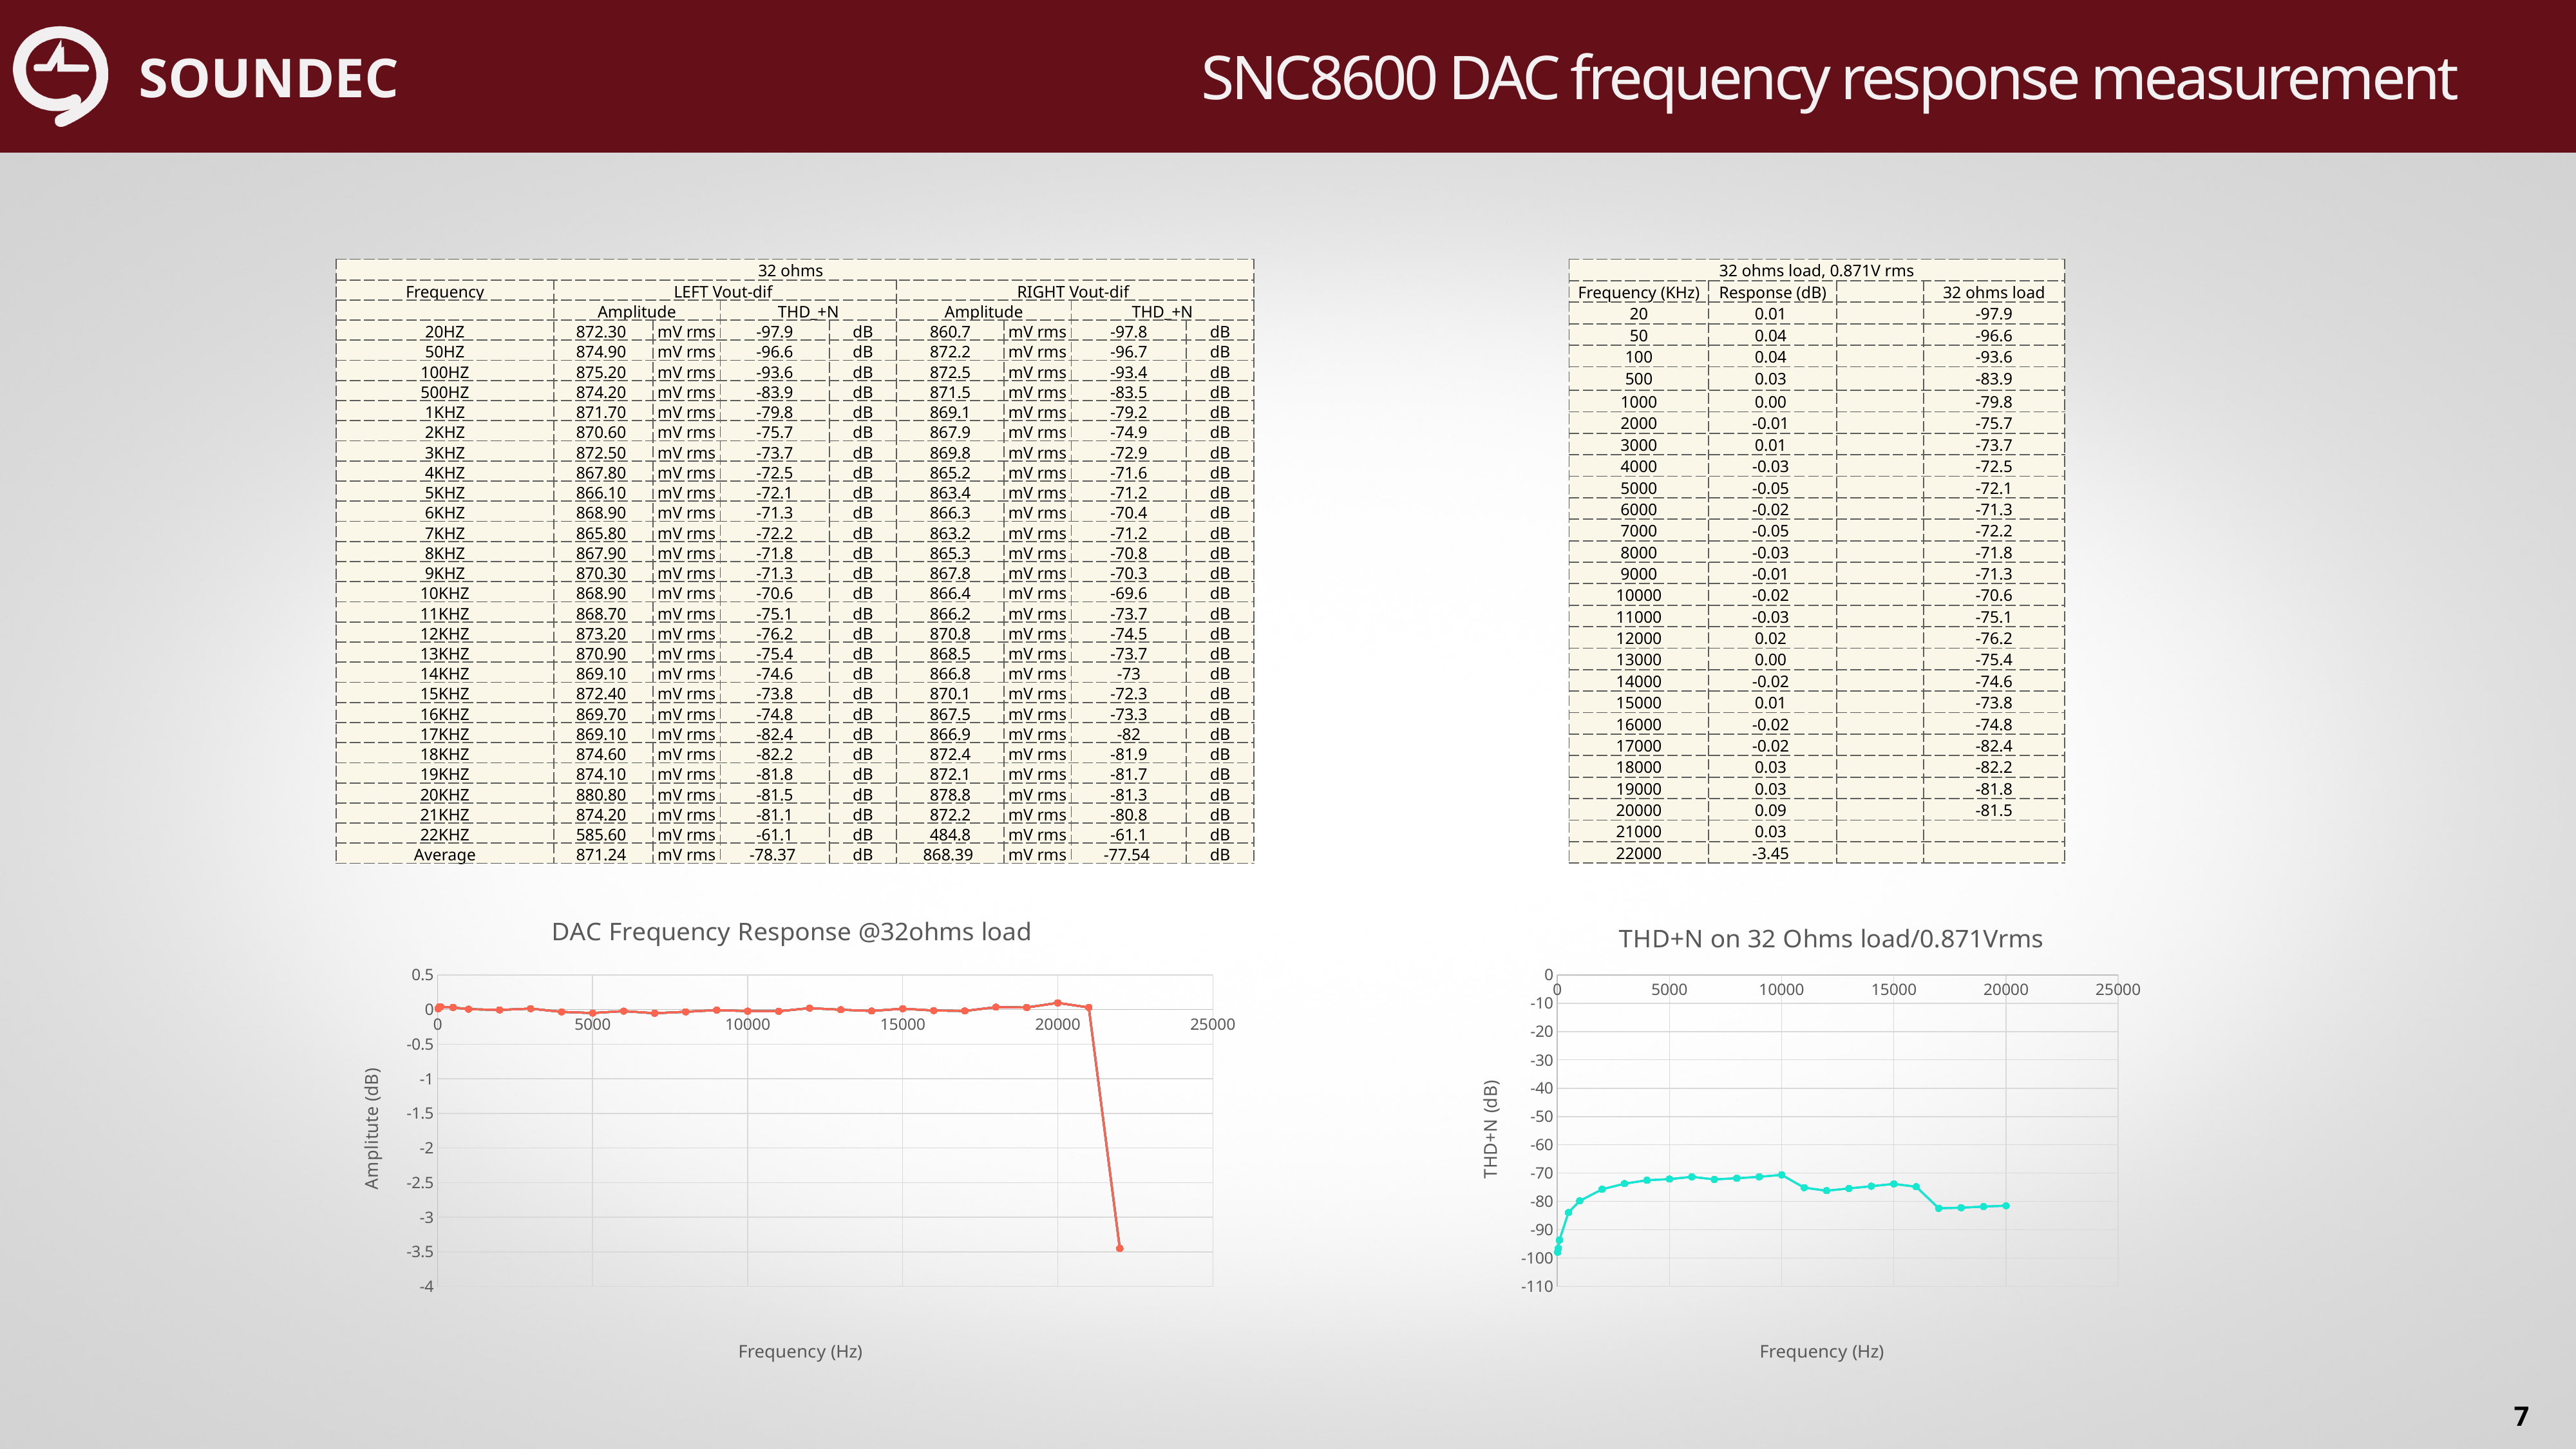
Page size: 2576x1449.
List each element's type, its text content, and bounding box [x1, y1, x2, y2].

table_cell -93.4 [1071, 361, 1186, 381]
table_cell dB [1186, 823, 1254, 843]
table_cell dB [1186, 682, 1254, 703]
table_cell 13000 [1569, 648, 1709, 670]
table_cell 50HZ [336, 340, 554, 361]
table_cell 868.90 [554, 582, 653, 601]
table_cell -76.2 [720, 622, 829, 642]
table_cell mV rms [1004, 461, 1071, 481]
table_cell mV rms [1004, 843, 1071, 864]
table_cell Amplitude [896, 300, 1071, 320]
table_cell [1837, 670, 1924, 691]
table_cell dB [829, 381, 896, 401]
table_cell mV rms [1004, 501, 1071, 522]
picture [0, 153, 2576, 1449]
table_cell 869.70 [554, 703, 653, 723]
table_cell 5000 [1569, 477, 1709, 498]
table_cell [1837, 562, 1924, 583]
table_cell -72.9 [1071, 441, 1186, 461]
table_cell dB [1186, 803, 1254, 823]
table_cell [1837, 691, 1924, 713]
table_cell 865.2 [896, 461, 1004, 481]
table_cell mV rms [1004, 522, 1071, 542]
table_cell 18KHZ [336, 743, 554, 762]
table_cell 0.03 [1709, 820, 1837, 842]
table_cell -0.05 [1709, 477, 1837, 498]
table_cell 870.30 [554, 562, 653, 582]
table_cell -70.3 [1071, 562, 1186, 582]
table_cell 866.3 [896, 501, 1004, 522]
table_cell dB [1186, 501, 1254, 522]
table_cell mV rms [1004, 361, 1071, 381]
table_cell mV rms [1004, 662, 1071, 682]
table_cell -73.3 [1071, 703, 1186, 723]
table_cell 872.5 [896, 361, 1004, 381]
table_cell 4000 [1569, 455, 1709, 477]
table_cell -81.5 [1924, 799, 2065, 820]
table_cell mV rms [653, 662, 720, 682]
table_cell mV rms [1004, 762, 1071, 783]
table_cell 0.00 [1709, 648, 1837, 670]
table_cell [1837, 842, 1924, 863]
table_cell -75.1 [1924, 605, 2065, 627]
table_cell 22KHZ [336, 823, 554, 843]
table_cell mV rms [1004, 803, 1071, 823]
table_cell 0.09 [1709, 799, 1837, 820]
table_cell -96.7 [1071, 340, 1186, 361]
table_cell 100HZ [336, 361, 554, 381]
table_cell 872.2 [896, 340, 1004, 361]
table_cell mV rms [1004, 823, 1071, 843]
table_cell dB [1186, 320, 1254, 340]
table_cell 20000 [1569, 799, 1709, 820]
table_cell -76.2 [1924, 627, 2065, 648]
table_cell -0.03 [1709, 455, 1837, 477]
table_cell 869.8 [896, 441, 1004, 461]
table_cell -73 [1071, 662, 1186, 682]
table_cell mV rms [653, 803, 720, 823]
table_cell 0.01 [1709, 691, 1837, 713]
table_cell 500HZ [336, 381, 554, 401]
table_cell 874.20 [554, 381, 653, 401]
table_cell -71.2 [1071, 522, 1186, 542]
table_cell mV rms [653, 703, 720, 723]
table_cell mV rms [1004, 743, 1071, 762]
table_cell -0.02 [1709, 713, 1837, 734]
table_cell 9KHZ [336, 562, 554, 582]
table_cell Average [336, 843, 554, 864]
table_cell dB [829, 481, 896, 501]
table_cell 11KHZ [336, 601, 554, 622]
table_cell dB [829, 542, 896, 562]
table_cell dB [829, 320, 896, 340]
table_cell dB [829, 461, 896, 481]
table_cell 866.4 [896, 582, 1004, 601]
table_cell 0.03 [1709, 777, 1837, 799]
table_cell 8000 [1569, 541, 1709, 562]
table_cell 872.2 [896, 803, 1004, 823]
table_cell 1000 [1569, 390, 1709, 412]
table_cell -70.4 [1071, 501, 1186, 522]
table_cell dB [1186, 723, 1254, 743]
table_cell -61.1 [1071, 823, 1186, 843]
table_cell 50 [1569, 324, 1709, 345]
table_cell -72.1 [1924, 477, 2065, 498]
table_cell 9000 [1569, 562, 1709, 583]
table_cell [1837, 433, 1924, 455]
table_cell 863.4 [896, 481, 1004, 501]
table_cell [1924, 842, 2065, 863]
table_cell 0.03 [1709, 366, 1837, 390]
table_cell dB [829, 441, 896, 461]
table_cell mV rms [653, 481, 720, 501]
table_cell 867.8 [896, 562, 1004, 582]
table_cell 868.70 [554, 601, 653, 622]
table_cell 19000 [1569, 777, 1709, 799]
table_cell -73.8 [1924, 691, 2065, 713]
table_cell [1837, 627, 1924, 648]
table_cell 19KHZ [336, 762, 554, 783]
table_cell dB [829, 421, 896, 441]
table_cell [1837, 648, 1924, 670]
table_cell [1924, 820, 2065, 842]
table_cell Amplitude [554, 300, 720, 320]
table_cell -83.9 [720, 381, 829, 401]
table_cell -70.8 [1071, 542, 1186, 562]
table_cell 21000 [1569, 820, 1709, 842]
table_cell [1837, 455, 1924, 477]
table_cell mV rms [1004, 703, 1071, 723]
table_cell -72.5 [1924, 455, 2065, 477]
table_cell 868.5 [896, 642, 1004, 662]
table_cell -82 [1071, 723, 1186, 743]
table_cell 12000 [1569, 627, 1709, 648]
table_cell -81.7 [1071, 762, 1186, 783]
table_cell [1837, 366, 1924, 390]
table_cell 20 [1569, 302, 1709, 324]
table_cell 867.80 [554, 461, 653, 481]
table_cell [1837, 345, 1924, 366]
table_cell 868.90 [554, 501, 653, 522]
table_cell -74.8 [1924, 713, 2065, 734]
chart [336, 892, 1255, 1368]
table_cell dB [829, 340, 896, 361]
table_cell mV rms [1004, 320, 1071, 340]
table_cell [1837, 390, 1924, 412]
table_cell dB [829, 601, 896, 622]
table_cell mV rms [653, 381, 720, 401]
table_cell dB [829, 783, 896, 803]
table_cell mV rms [653, 562, 720, 582]
table_cell -97.8 [1071, 320, 1186, 340]
table_cell 872.50 [554, 441, 653, 461]
table_cell 0.04 [1709, 345, 1837, 366]
table_cell dB [829, 803, 896, 823]
table_cell [1837, 734, 1924, 755]
table_cell mV rms [1004, 381, 1071, 401]
table_cell 11000 [1569, 605, 1709, 627]
table_cell mV rms [1004, 562, 1071, 582]
table_cell 874.20 [554, 803, 653, 823]
table_cell dB [829, 682, 896, 703]
table_cell dB [1186, 461, 1254, 481]
table_cell 13KHZ [336, 642, 554, 662]
table_cell -74.9 [1071, 421, 1186, 441]
table_cell -71.8 [720, 542, 829, 562]
table_cell -79.8 [720, 401, 829, 421]
table_cell dB [1186, 762, 1254, 783]
table_cell -73.7 [1071, 601, 1186, 622]
table_cell 869.10 [554, 662, 653, 682]
table_cell 5KHZ [336, 481, 554, 501]
table_cell [1837, 755, 1924, 777]
table_cell dB [829, 582, 896, 601]
table_cell mV rms [1004, 642, 1071, 662]
table_cell 500 [1569, 366, 1709, 390]
table_cell [1837, 777, 1924, 799]
table_cell mV rms [1004, 682, 1071, 703]
table_cell -74.5 [1071, 622, 1186, 642]
table_cell 866.9 [896, 723, 1004, 743]
table_cell -79.2 [1071, 401, 1186, 421]
table_cell dB [1186, 481, 1254, 501]
table_cell Frequency (KHz) [1569, 281, 1709, 302]
table_cell 870.60 [554, 421, 653, 441]
table_cell 880.80 [554, 783, 653, 803]
table_cell 865.80 [554, 522, 653, 542]
table_cell [1837, 713, 1924, 734]
table_cell 870.90 [554, 642, 653, 662]
table_cell dB [829, 662, 896, 682]
table_cell dB [829, 723, 896, 743]
table_cell 860.7 [896, 320, 1004, 340]
table_cell -72.2 [1924, 519, 2065, 541]
table_cell RIGHT Vout-dif [896, 280, 1254, 300]
table_cell dB [1186, 703, 1254, 723]
table_cell dB [829, 562, 896, 582]
table_cell 874.10 [554, 762, 653, 783]
table_cell -71.2 [1071, 481, 1186, 501]
table_cell dB [829, 823, 896, 843]
table_cell dB [829, 401, 896, 421]
table_cell mV rms [653, 582, 720, 601]
table_cell mV rms [653, 601, 720, 622]
table_cell [1837, 302, 1924, 324]
table_cell -73.7 [720, 441, 829, 461]
table_cell dB [1186, 381, 1254, 401]
table_cell 863.2 [896, 522, 1004, 542]
table_cell -73.7 [1924, 433, 2065, 455]
table_cell [1837, 412, 1924, 433]
table_cell [1837, 281, 1924, 302]
table_cell -0.02 [1709, 670, 1837, 691]
table_cell mV rms [653, 461, 720, 481]
table_cell -3.45 [1709, 842, 1837, 863]
table_cell mV rms [653, 762, 720, 783]
table_cell 10KHZ [336, 582, 554, 601]
text_box SNC8600 DAC frequency response measurement [1193, 32, 2467, 120]
table_cell -96.6 [720, 340, 829, 361]
table_cell dB [829, 361, 896, 381]
table_cell Frequency [336, 280, 554, 300]
table_cell mV rms [653, 501, 720, 522]
table_cell 870.8 [896, 622, 1004, 642]
table_cell 6KHZ [336, 501, 554, 522]
table_cell mV rms [1004, 542, 1071, 562]
table_cell 869.10 [554, 723, 653, 743]
table_cell -0.05 [1709, 519, 1837, 541]
table_cell 100 [1569, 345, 1709, 366]
table_cell 869.1 [896, 401, 1004, 421]
table_cell mV rms [653, 622, 720, 642]
table_cell THD_+N [1071, 300, 1254, 320]
table_cell mV rms [653, 723, 720, 743]
table_cell 0.00 [1709, 390, 1837, 412]
table_cell 12KHZ [336, 622, 554, 642]
table_cell 867.9 [896, 421, 1004, 441]
table_cell dB [1186, 601, 1254, 622]
table_cell -75.4 [1924, 648, 2065, 670]
table_cell dB [1186, 522, 1254, 542]
table_cell -75.7 [1924, 412, 2065, 433]
table_cell -83.9 [1924, 366, 2065, 390]
table_cell 866.8 [896, 662, 1004, 682]
table_cell 4KHZ [336, 461, 554, 481]
table_cell -73.8 [720, 682, 829, 703]
table_cell 2000 [1569, 412, 1709, 433]
table_cell -83.5 [1071, 381, 1186, 401]
table_cell -81.3 [1071, 783, 1186, 803]
table_cell LEFT Vout-dif [554, 280, 896, 300]
table_cell 14000 [1569, 670, 1709, 691]
table_cell dB [829, 843, 896, 864]
table_cell 21KHZ [336, 803, 554, 823]
table_cell 865.3 [896, 542, 1004, 562]
table_cell -75.1 [720, 601, 829, 622]
table_cell 585.60 [554, 823, 653, 843]
table_cell -80.8 [1071, 803, 1186, 823]
table_cell mV rms [653, 743, 720, 762]
table_cell mV rms [653, 783, 720, 803]
table_cell 18000 [1569, 755, 1709, 777]
table_cell [336, 300, 554, 320]
table_cell dB [1186, 843, 1254, 864]
table_cell -0.03 [1709, 541, 1837, 562]
table_cell 16KHZ [336, 703, 554, 723]
table_cell -81.1 [720, 803, 829, 823]
table_cell -93.6 [1924, 345, 2065, 366]
table_cell dB [829, 501, 896, 522]
table_cell mV rms [1004, 601, 1071, 622]
text_box 7 [2506, 1392, 2537, 1439]
table_cell -82.2 [720, 743, 829, 762]
table_cell -71.3 [720, 501, 829, 522]
table_cell mV rms [1004, 783, 1071, 803]
table_cell mV rms [653, 642, 720, 662]
table_cell 10000 [1569, 583, 1709, 605]
table_cell dB [1186, 441, 1254, 461]
table_cell -72.3 [1071, 682, 1186, 703]
table_cell [1837, 799, 1924, 820]
table_cell dB [829, 762, 896, 783]
table_cell mV rms [653, 823, 720, 843]
table_cell mV rms [653, 340, 720, 361]
table_cell dB [1186, 622, 1254, 642]
table_cell dB [829, 703, 896, 723]
table_cell 14KHZ [336, 662, 554, 682]
table_cell 15000 [1569, 691, 1709, 713]
table_cell 872.1 [896, 762, 1004, 783]
table_cell mV rms [653, 441, 720, 461]
table_cell -0.02 [1709, 583, 1837, 605]
table_cell [1837, 477, 1924, 498]
table_cell -72.1 [720, 481, 829, 501]
table_cell -75.7 [720, 421, 829, 441]
table_cell -81.8 [720, 762, 829, 783]
table_cell -81.8 [1924, 777, 2065, 799]
table_cell 0.04 [1709, 324, 1837, 345]
table_cell dB [1186, 542, 1254, 562]
table_cell -79.8 [1924, 390, 2065, 412]
table_cell dB [1186, 582, 1254, 601]
table_cell mV rms [1004, 723, 1071, 743]
table_cell dB [1186, 361, 1254, 381]
table_cell dB [829, 743, 896, 762]
table_cell -71.6 [1071, 461, 1186, 481]
table_cell -82.2 [1924, 755, 2065, 777]
table_cell 867.5 [896, 703, 1004, 723]
table_cell 866.2 [896, 601, 1004, 622]
table_cell -71.3 [720, 562, 829, 582]
table_cell dB [1186, 401, 1254, 421]
table_cell 878.8 [896, 783, 1004, 803]
table_cell mV rms [653, 361, 720, 381]
table_cell 0.03 [1709, 755, 1837, 777]
table_cell 16000 [1569, 713, 1709, 734]
table_cell -0.01 [1709, 412, 1837, 433]
table_cell dB [829, 642, 896, 662]
table_cell [1837, 324, 1924, 345]
table_cell 1KHZ [336, 401, 554, 421]
table_cell -81.9 [1071, 743, 1186, 762]
table_cell dB [829, 622, 896, 642]
table_cell mV rms [653, 522, 720, 542]
table_cell -74.6 [1924, 670, 2065, 691]
table_cell 7KHZ [336, 522, 554, 542]
table_cell mV rms [1004, 441, 1071, 461]
table_cell dB [1186, 340, 1254, 361]
picture [5, 22, 116, 129]
table_cell -71.3 [1924, 562, 2065, 583]
table_cell 875.20 [554, 361, 653, 381]
table_cell -0.01 [1709, 562, 1837, 583]
table_cell -70.6 [1924, 583, 2065, 605]
table_cell 871.70 [554, 401, 653, 421]
table_cell dB [1186, 662, 1254, 682]
table_cell -78.37 [720, 843, 829, 864]
table_cell 868.39 [896, 843, 1004, 864]
table_cell mV rms [653, 682, 720, 703]
table_cell mV rms [1004, 481, 1071, 501]
table_cell dB [1186, 743, 1254, 762]
table_cell [1837, 498, 1924, 519]
table_cell -72.5 [720, 461, 829, 481]
table_cell -97.9 [720, 320, 829, 340]
table_cell 873.20 [554, 622, 653, 642]
table_cell -73.7 [1071, 642, 1186, 662]
table_cell 872.4 [896, 743, 1004, 762]
table_cell 17KHZ [336, 723, 554, 743]
table_cell dB [1186, 642, 1254, 662]
table_cell [1837, 541, 1924, 562]
table_cell mV rms [653, 843, 720, 864]
table_cell dB [1186, 562, 1254, 582]
table_cell -71.3 [1924, 498, 2065, 519]
table_cell 484.8 [896, 823, 1004, 843]
table_cell -0.02 [1709, 498, 1837, 519]
table_cell mV rms [653, 421, 720, 441]
table_cell 20HZ [336, 320, 554, 340]
table_cell dB [1186, 421, 1254, 441]
table_cell mV rms [1004, 622, 1071, 642]
table_cell 3000 [1569, 433, 1709, 455]
table_cell 22000 [1569, 842, 1709, 863]
table_cell mV rms [653, 542, 720, 562]
table_cell 872.30 [554, 320, 653, 340]
table_cell 867.90 [554, 542, 653, 562]
table_cell dB [1186, 783, 1254, 803]
table_cell 874.60 [554, 743, 653, 762]
table_cell 7000 [1569, 519, 1709, 541]
table_cell 6000 [1569, 498, 1709, 519]
table_cell -82.4 [720, 723, 829, 743]
table_cell -74.8 [720, 703, 829, 723]
table_cell -96.6 [1924, 324, 2065, 345]
table_cell -75.4 [720, 642, 829, 662]
table_cell 20KHZ [336, 783, 554, 803]
table_cell mV rms [653, 320, 720, 340]
table_cell [1837, 583, 1924, 605]
table_cell -69.6 [1071, 582, 1186, 601]
table_cell Response (dB) [1709, 281, 1837, 302]
table_cell 17000 [1569, 734, 1709, 755]
table_cell 874.90 [554, 340, 653, 361]
table_cell -61.1 [720, 823, 829, 843]
table_cell mV rms [1004, 340, 1071, 361]
table_cell [1837, 605, 1924, 627]
table_cell dB [829, 522, 896, 542]
table_cell 32 ohms load [1924, 281, 2065, 302]
table_cell mV rms [1004, 401, 1071, 421]
chart [1455, 892, 2155, 1368]
table_cell 2KHZ [336, 421, 554, 441]
table_cell 871.5 [896, 381, 1004, 401]
table_cell THD_+N [720, 300, 896, 320]
table_cell 870.1 [896, 682, 1004, 703]
table_cell -0.02 [1709, 734, 1837, 755]
table_cell -74.6 [720, 662, 829, 682]
table_cell 3KHZ [336, 441, 554, 461]
table_cell [1837, 820, 1924, 842]
table_cell 872.40 [554, 682, 653, 703]
table_cell 866.10 [554, 481, 653, 501]
table_cell mV rms [653, 401, 720, 421]
table_header 32 ohms load, 0.871V rms [1569, 260, 2065, 281]
table_cell 0.02 [1709, 627, 1837, 648]
table_cell -82.4 [1924, 734, 2065, 755]
table_cell 8KHZ [336, 542, 554, 562]
table_cell -70.6 [720, 582, 829, 601]
table_cell mV rms [1004, 421, 1071, 441]
table_cell mV rms [1004, 582, 1071, 601]
table_header 32 ohms [336, 260, 1254, 280]
table_cell -72.2 [720, 522, 829, 542]
table_cell 15KHZ [336, 682, 554, 703]
table_cell 0.01 [1709, 302, 1837, 324]
table_cell -77.54 [1071, 843, 1186, 864]
table_cell -93.6 [720, 361, 829, 381]
table_cell 871.24 [554, 843, 653, 864]
table_cell [1837, 519, 1924, 541]
table_cell -0.03 [1709, 605, 1837, 627]
table_cell -81.5 [720, 783, 829, 803]
table_cell -97.9 [1924, 302, 2065, 324]
table_cell -71.8 [1924, 541, 2065, 562]
table_cell 0.01 [1709, 433, 1837, 455]
